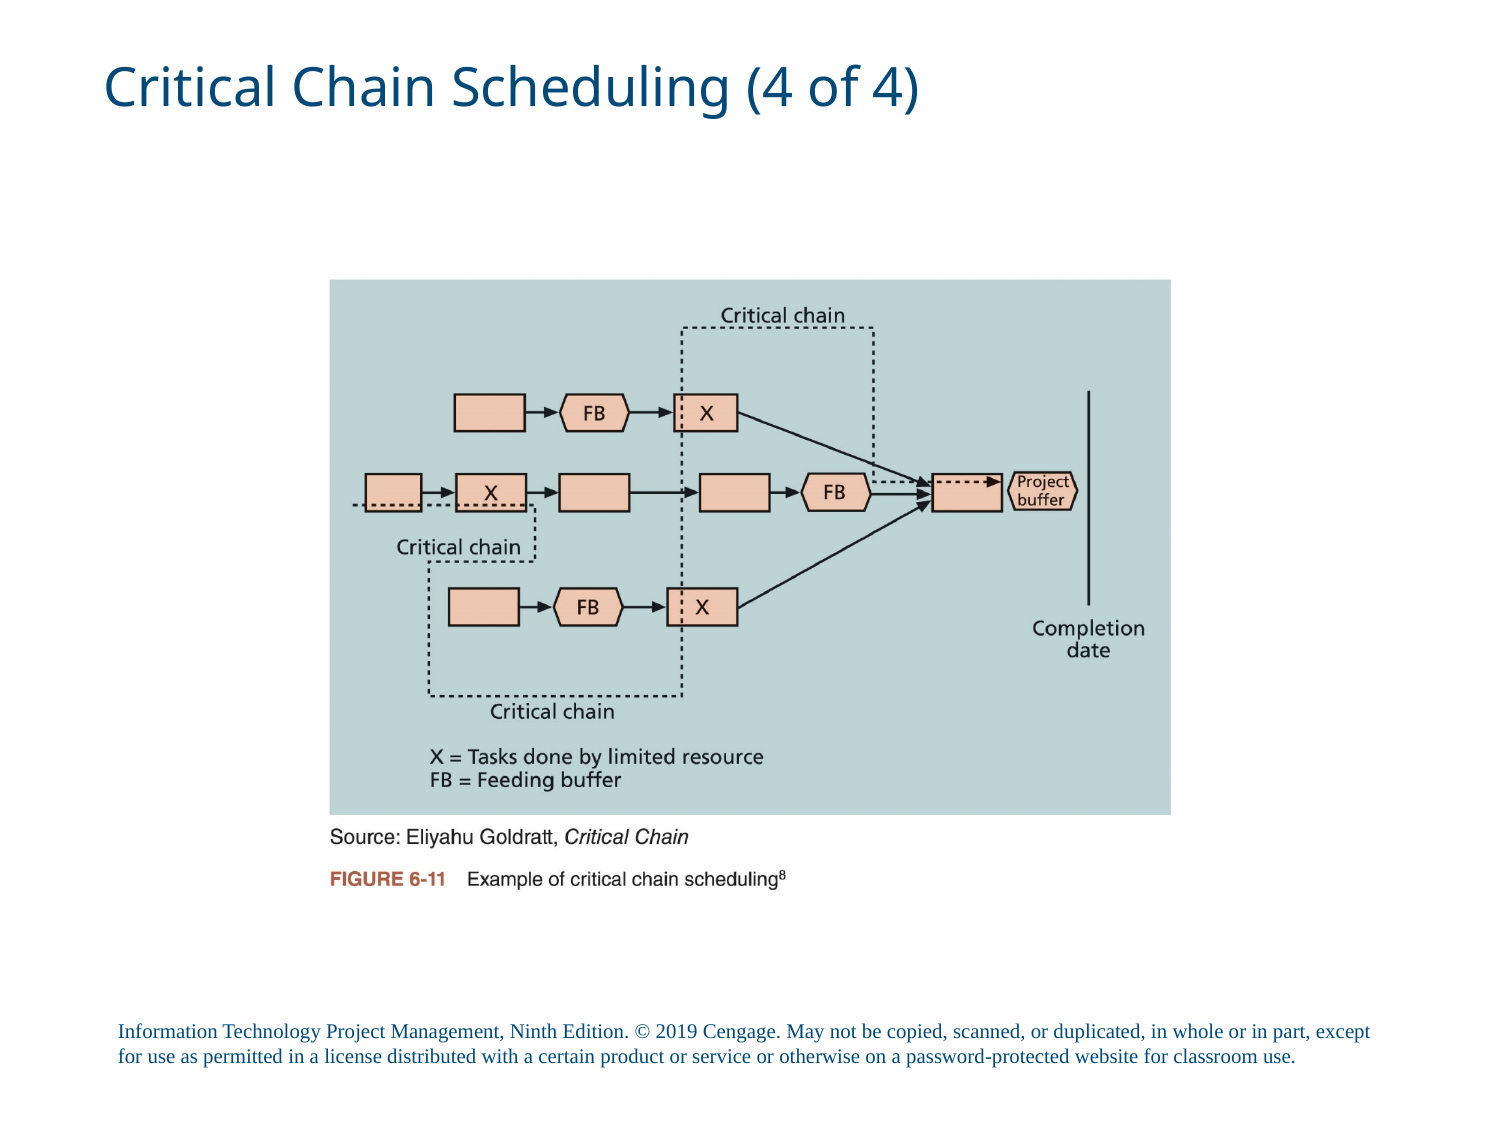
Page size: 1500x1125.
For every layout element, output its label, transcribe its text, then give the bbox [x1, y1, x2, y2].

picture [327, 277, 1173, 892]
footer Information Technology Project Management, Ninth Edition. © 2019 Cengage. May not be copied, scanned, or duplicated, in whole or in part, except for use as permitted in a license distributed with a certain product or service or otherwise on a password-protected website for classroom use. [103, 1009, 1397, 1070]
title Critical Chain Scheduling (4 of 4) [103, 59, 1397, 278]
